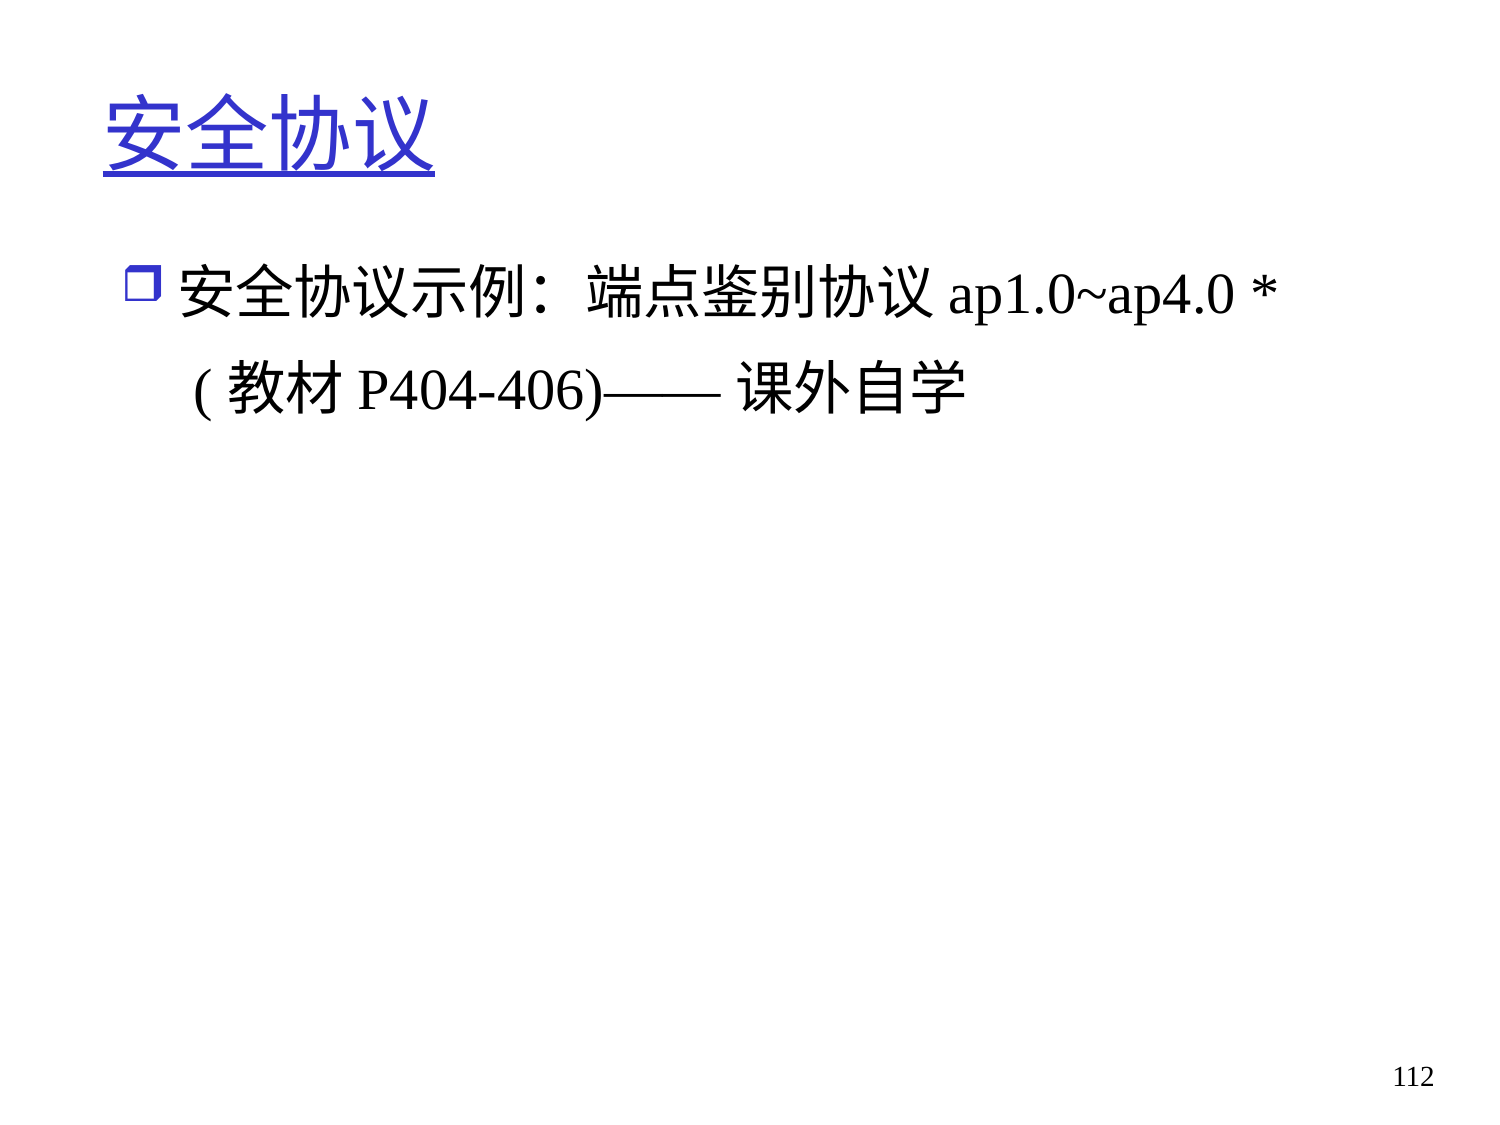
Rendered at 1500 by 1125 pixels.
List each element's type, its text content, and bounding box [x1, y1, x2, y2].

slide_number 112 [1339, 1050, 1450, 1125]
list 安全协议示例：端点鉴别协议ap1.0~ap4.0 * (教材P404-406)——课外自学 [106, 233, 1440, 997]
title 安全协议 [87, 37, 1363, 225]
